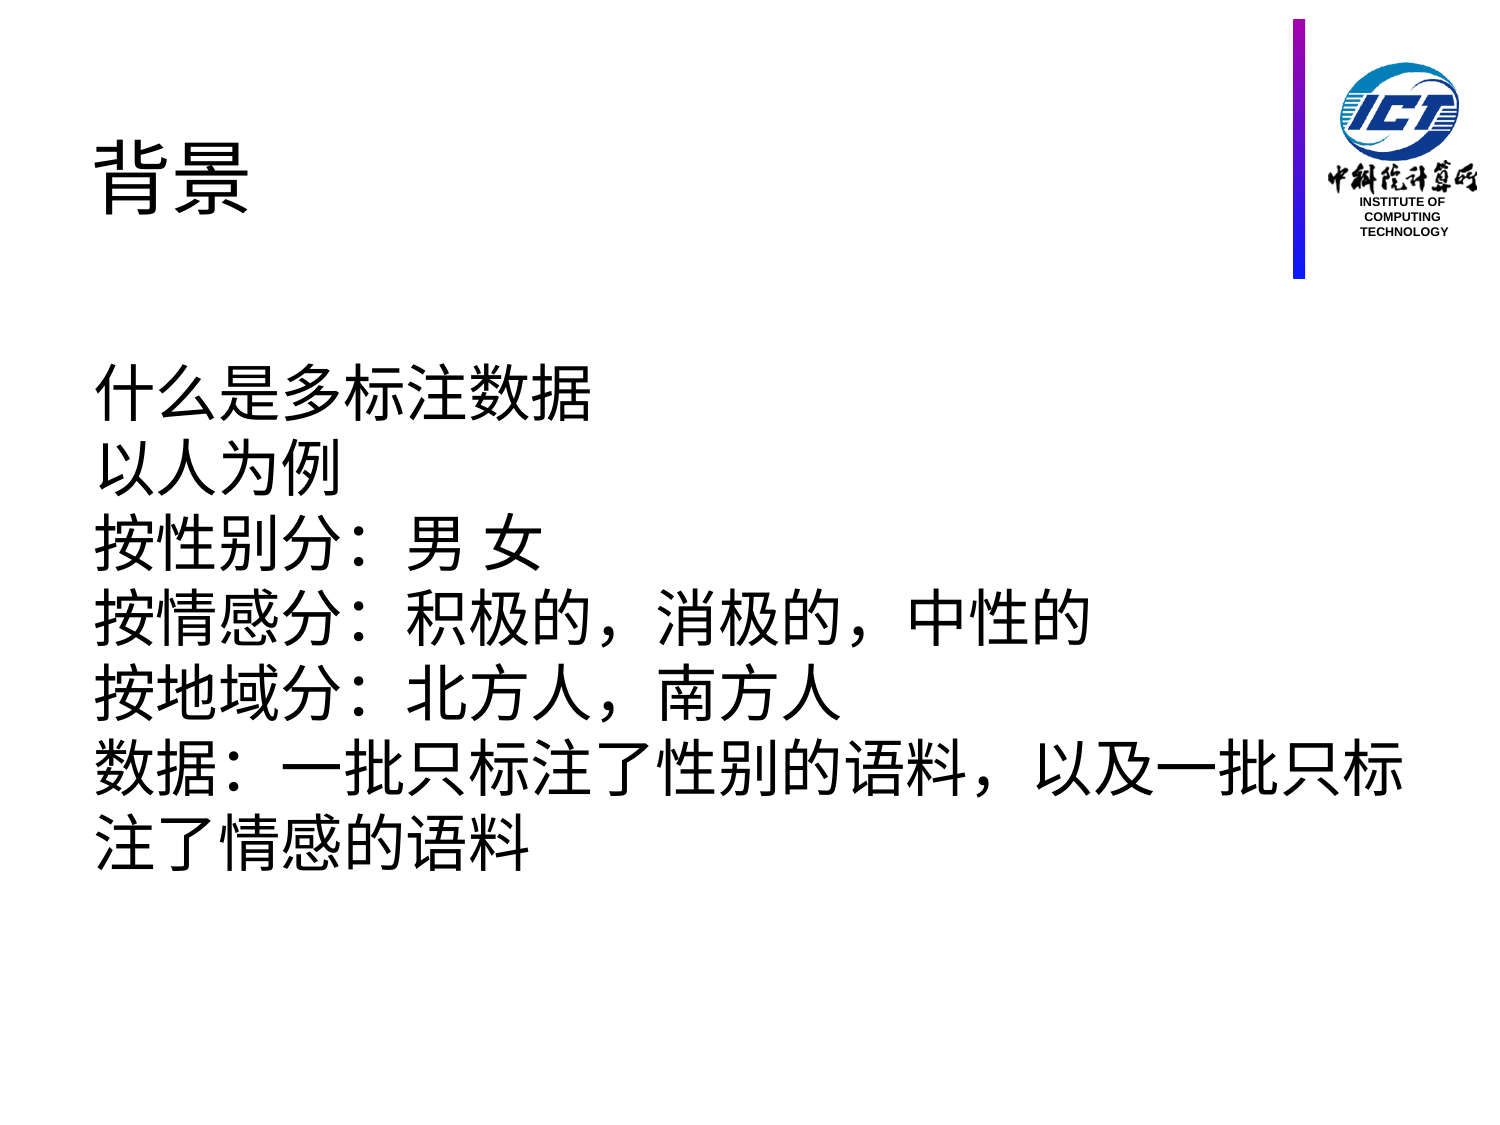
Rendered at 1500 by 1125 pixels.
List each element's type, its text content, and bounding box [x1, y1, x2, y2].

picture [1328, 62, 1477, 195]
list 什么是多标注数据 以人为例 按性别分：男 女 按情感分：积极的，消极的，中性的 按地域分：北方人，南方人 数据：一批只标注了性别的语料，以及一批只标注了情感的语料 [78, 237, 1429, 962]
title 背景 [75, 20, 1313, 233]
